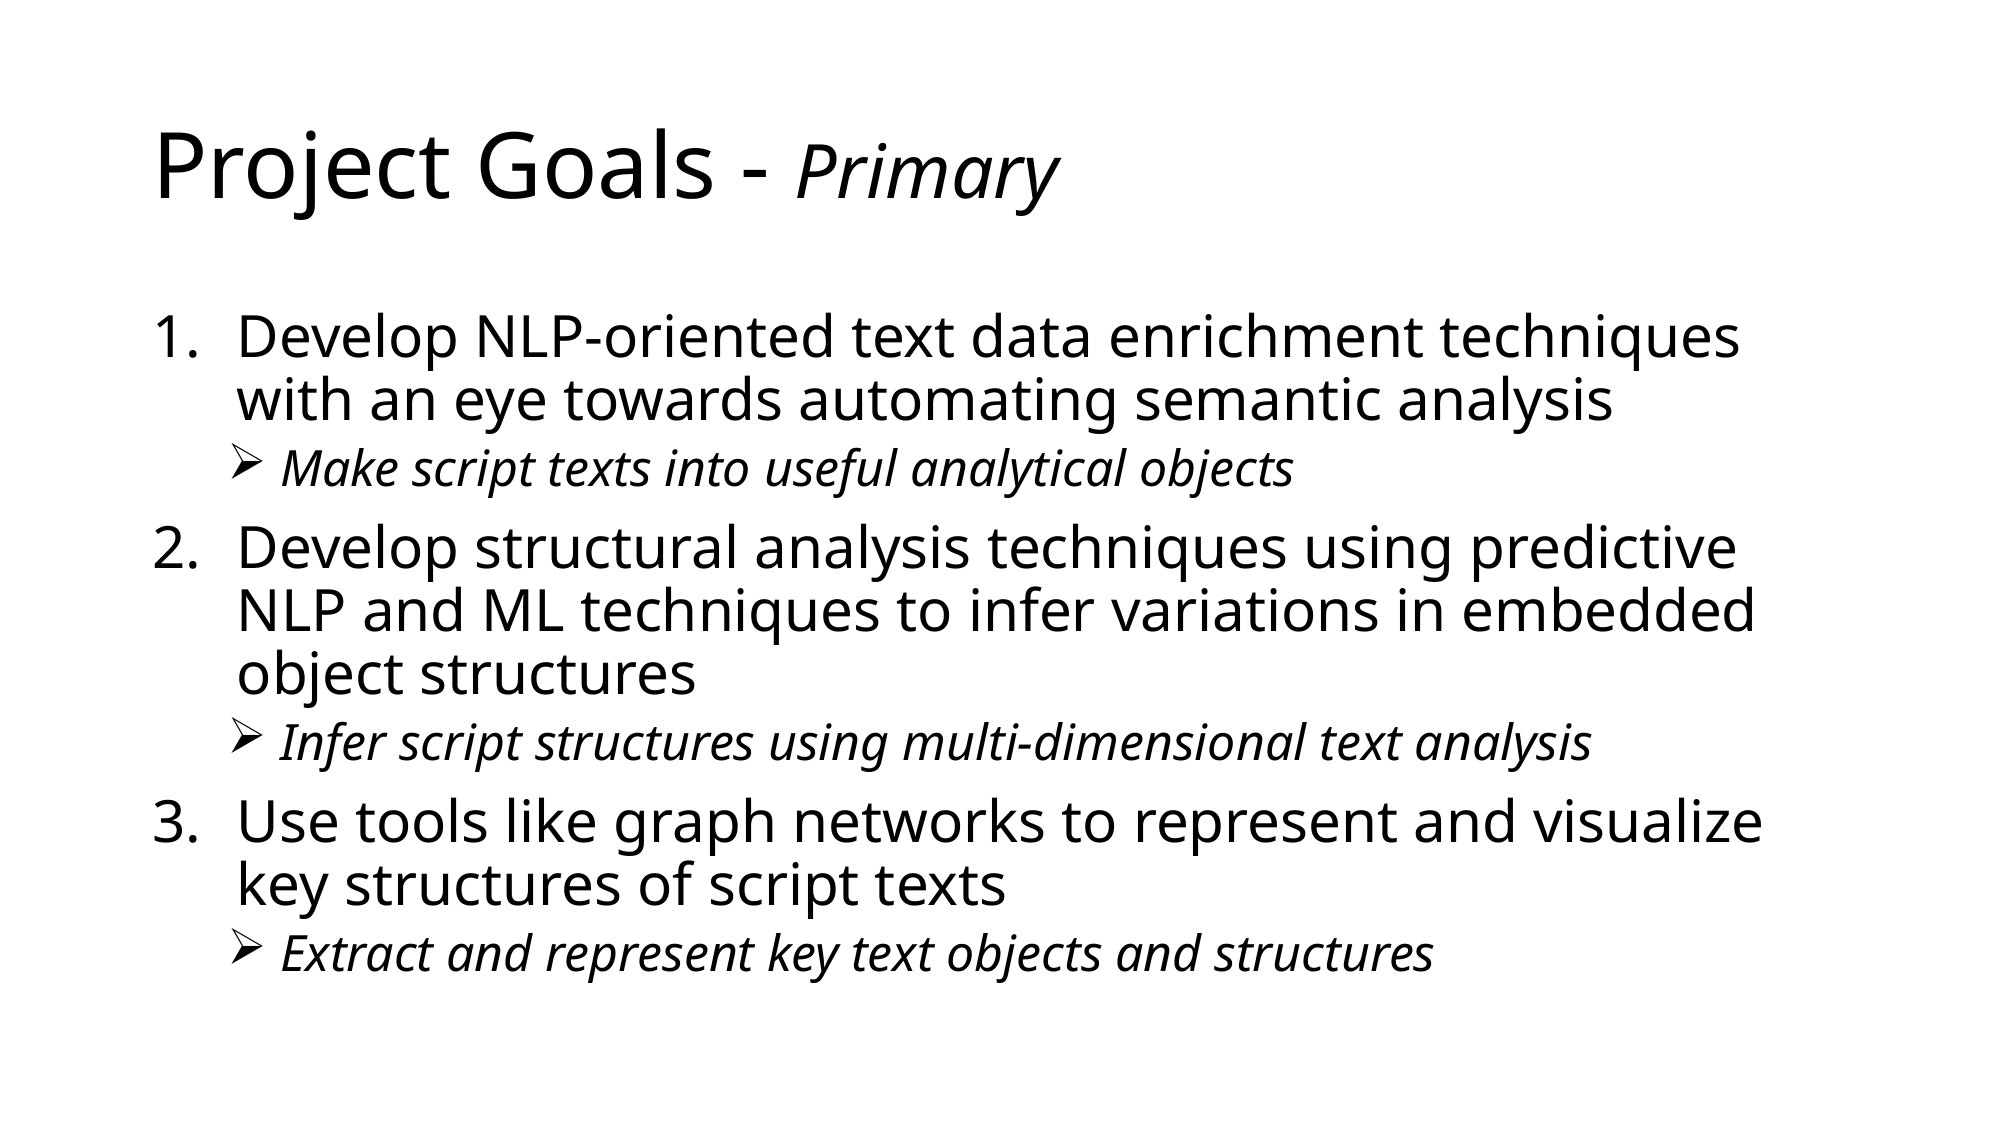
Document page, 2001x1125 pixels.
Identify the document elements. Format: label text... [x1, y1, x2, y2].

title Project Goals - Primary [137, 59, 1863, 278]
list Develop NLP-oriented text data enrichment techniques with an eye towards automating semantic analysis Make script texts into useful analytical objects Develop structural analysis techniques using predictive NLP and ML techniques to infer variations in embedded object structures Infer script structures using multi-dimensional text analysis Use tools like graph networks to represent and visualize key structures of script texts Extract and represent key text objects and structures [137, 299, 1863, 1014]
